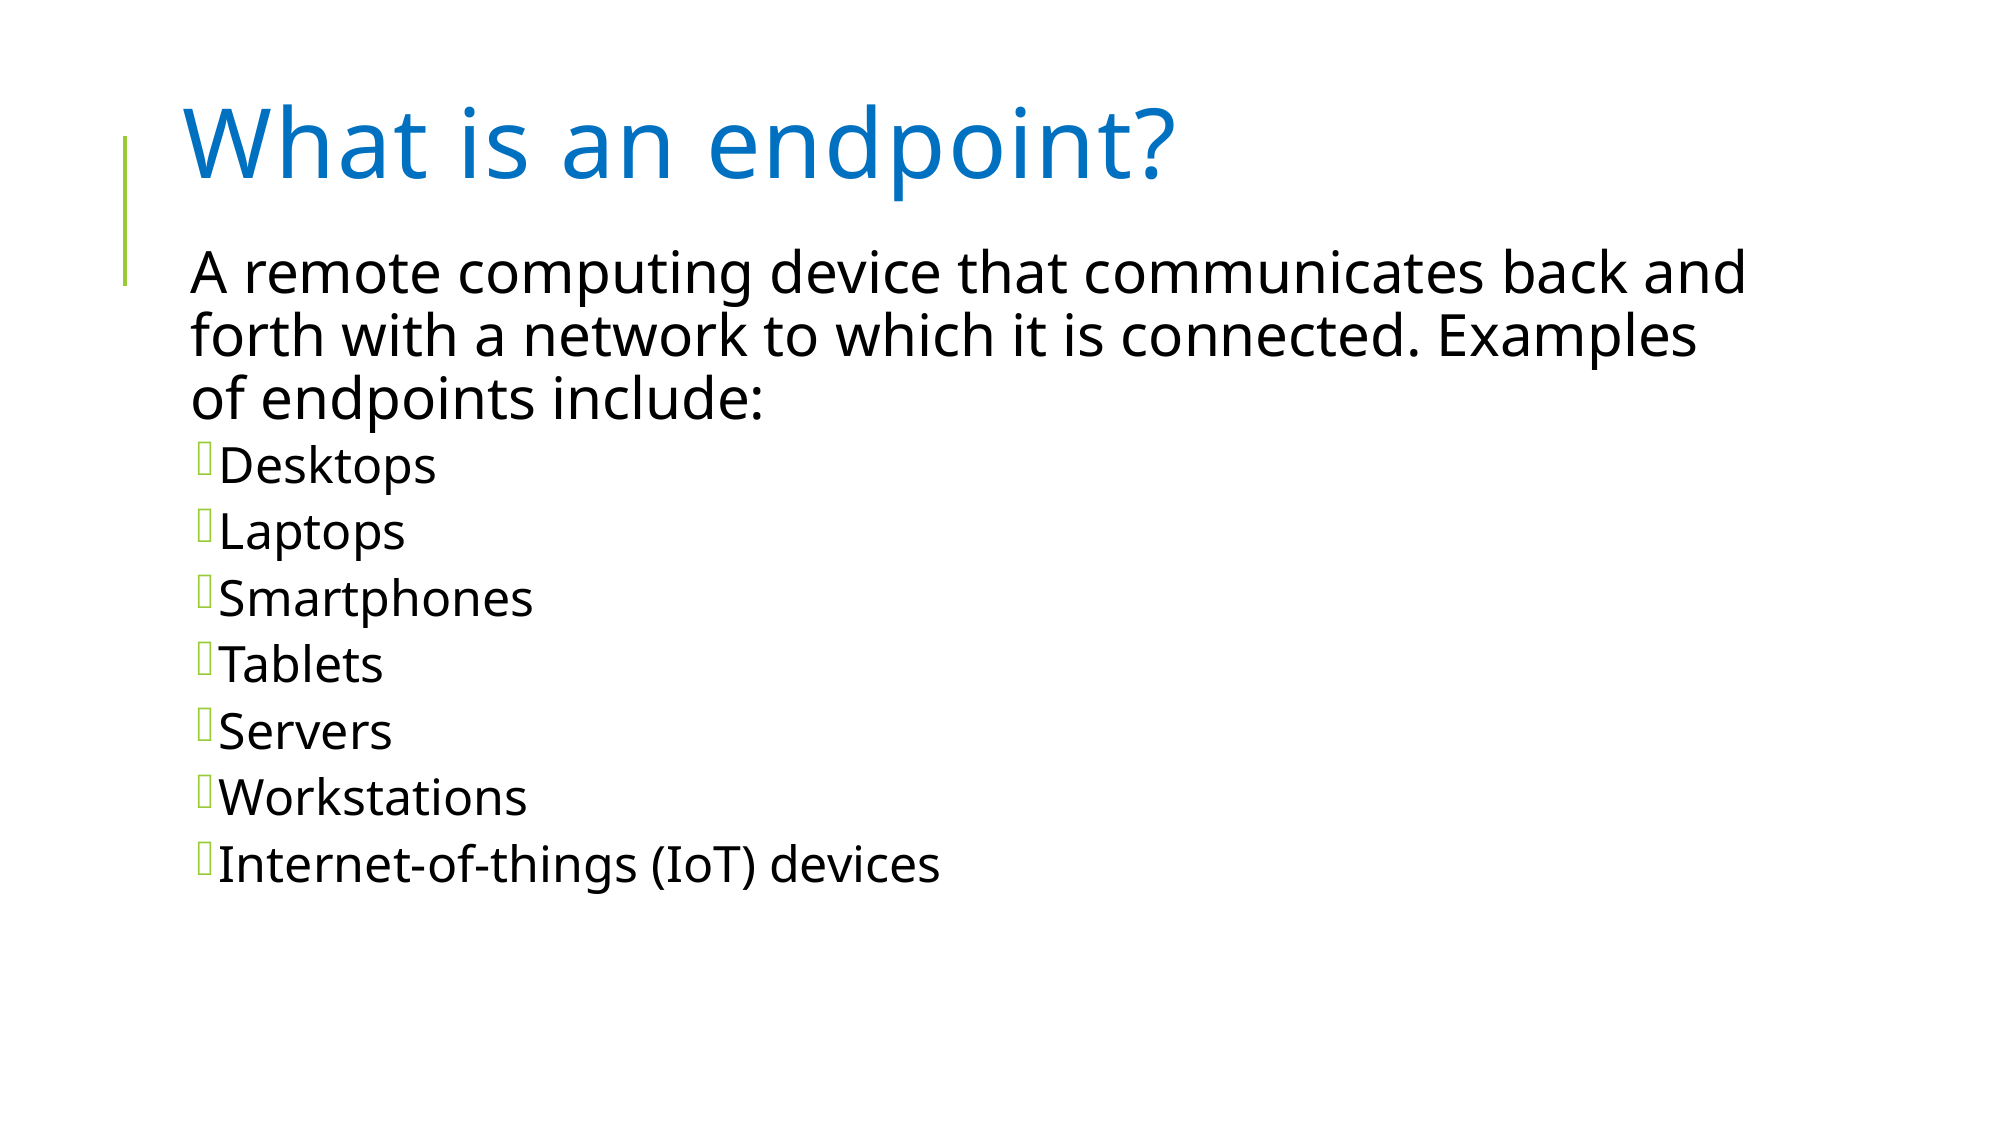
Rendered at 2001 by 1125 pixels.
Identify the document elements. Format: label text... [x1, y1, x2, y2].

list A remote computing device that communicates back and forth with a network to which it is connected. Examples of endpoints include: Desktops Laptops Smartphones Tablets Servers Workstations Internet-of-things (IoT) devices [168, 235, 1763, 1035]
title What is an endpoint? [168, 96, 1763, 205]
